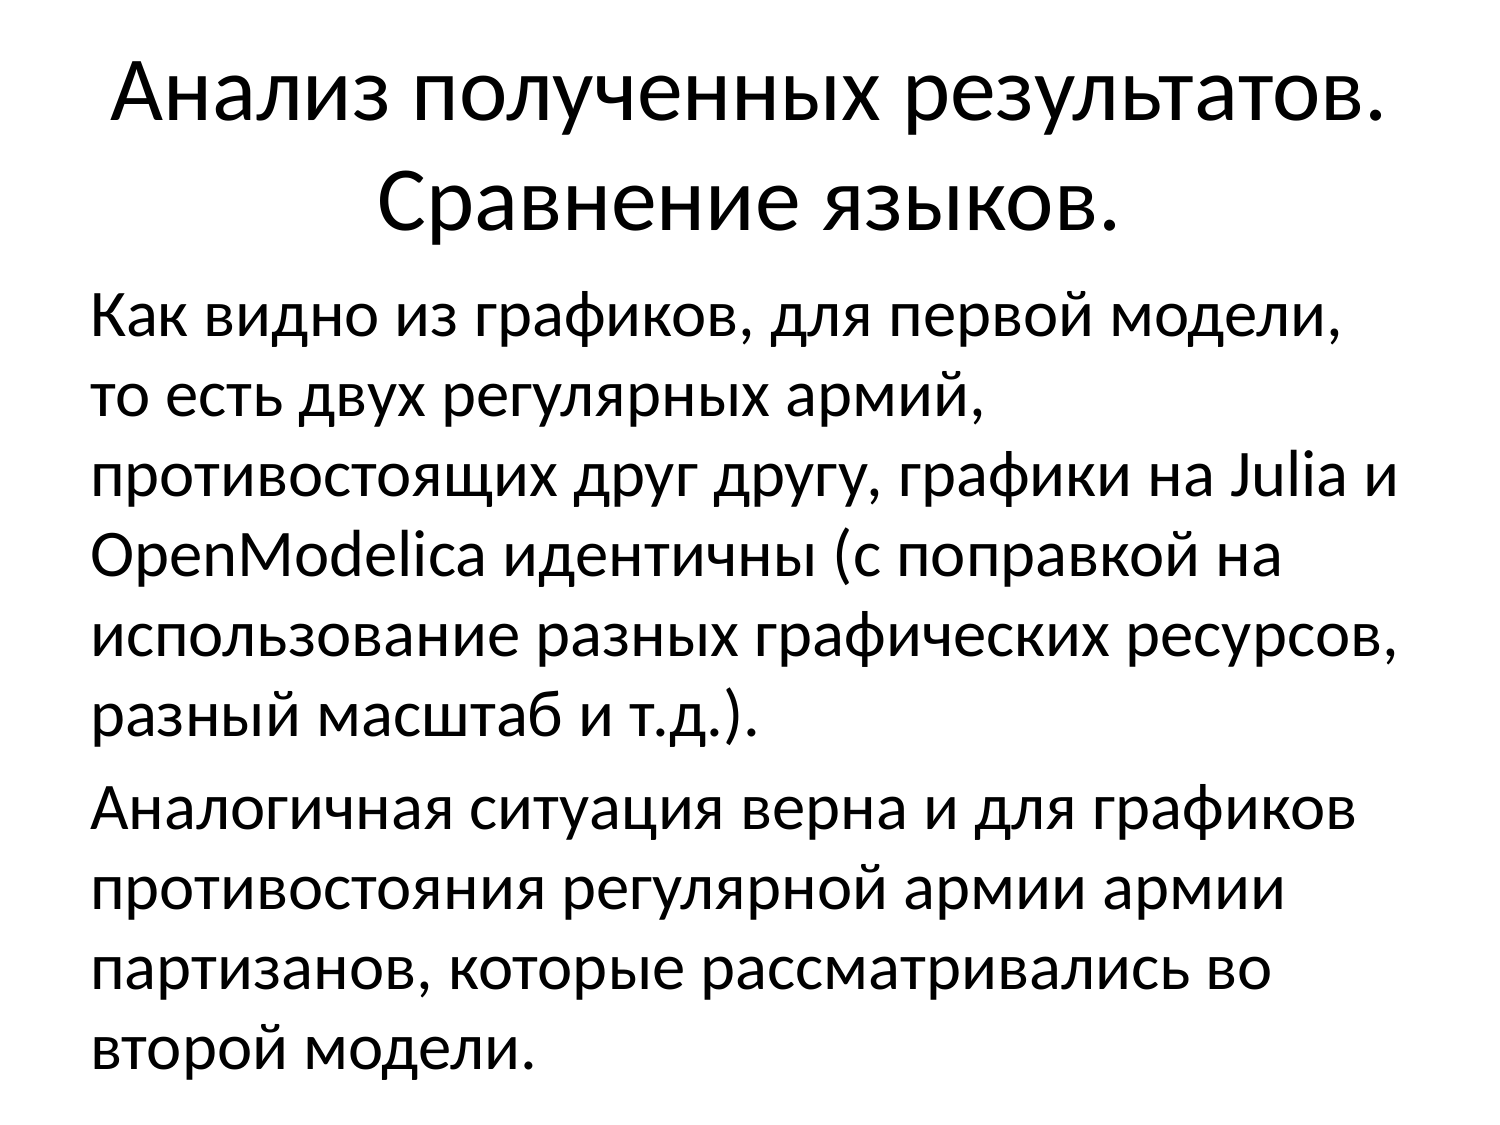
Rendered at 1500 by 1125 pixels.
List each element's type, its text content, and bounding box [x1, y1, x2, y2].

title Анализ полученных результатов. Сравнение языков. [75, 45, 1425, 233]
list Как видно из графиков, для первой модели, то есть двух регулярных армий, противостоящих друг другу, графики на Julia и OpenModelica идентичны (с поправкой на использование разных графических ресурсов, разный масштаб и т.д.). Аналогичная ситуация верна и для графиков противостояния регулярной армии армии партизанов, которые рассматривались во второй модели. [75, 262, 1425, 1005]
